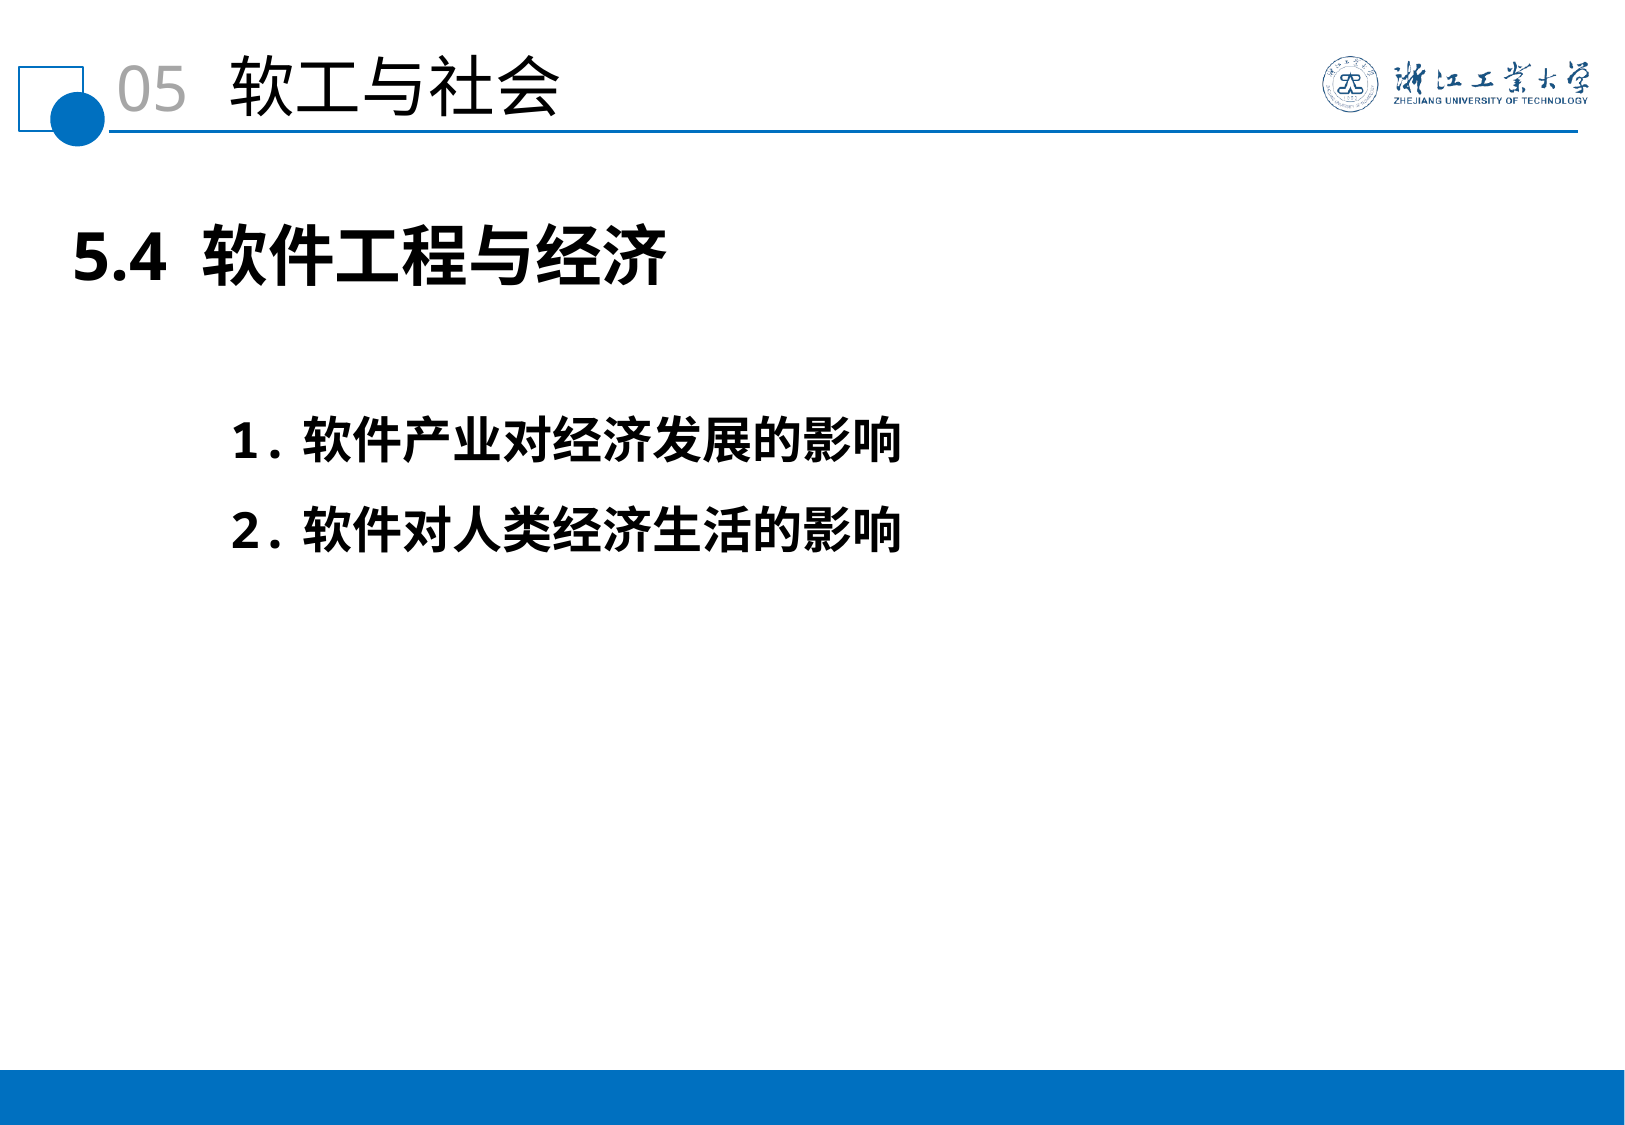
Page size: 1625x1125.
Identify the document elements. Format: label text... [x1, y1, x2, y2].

text_box 05 [77, 40, 212, 131]
text_box 软工与社会 [212, 36, 954, 130]
text_box 5.4 软件工程与经济 [61, 207, 762, 308]
text_box 1.软件产业对经济发展的影响 2.软件对人类经济生活的影响 [215, 371, 1120, 566]
text_box [0, 1068, 1625, 1125]
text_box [18, 66, 105, 147]
picture [1307, 39, 1601, 124]
